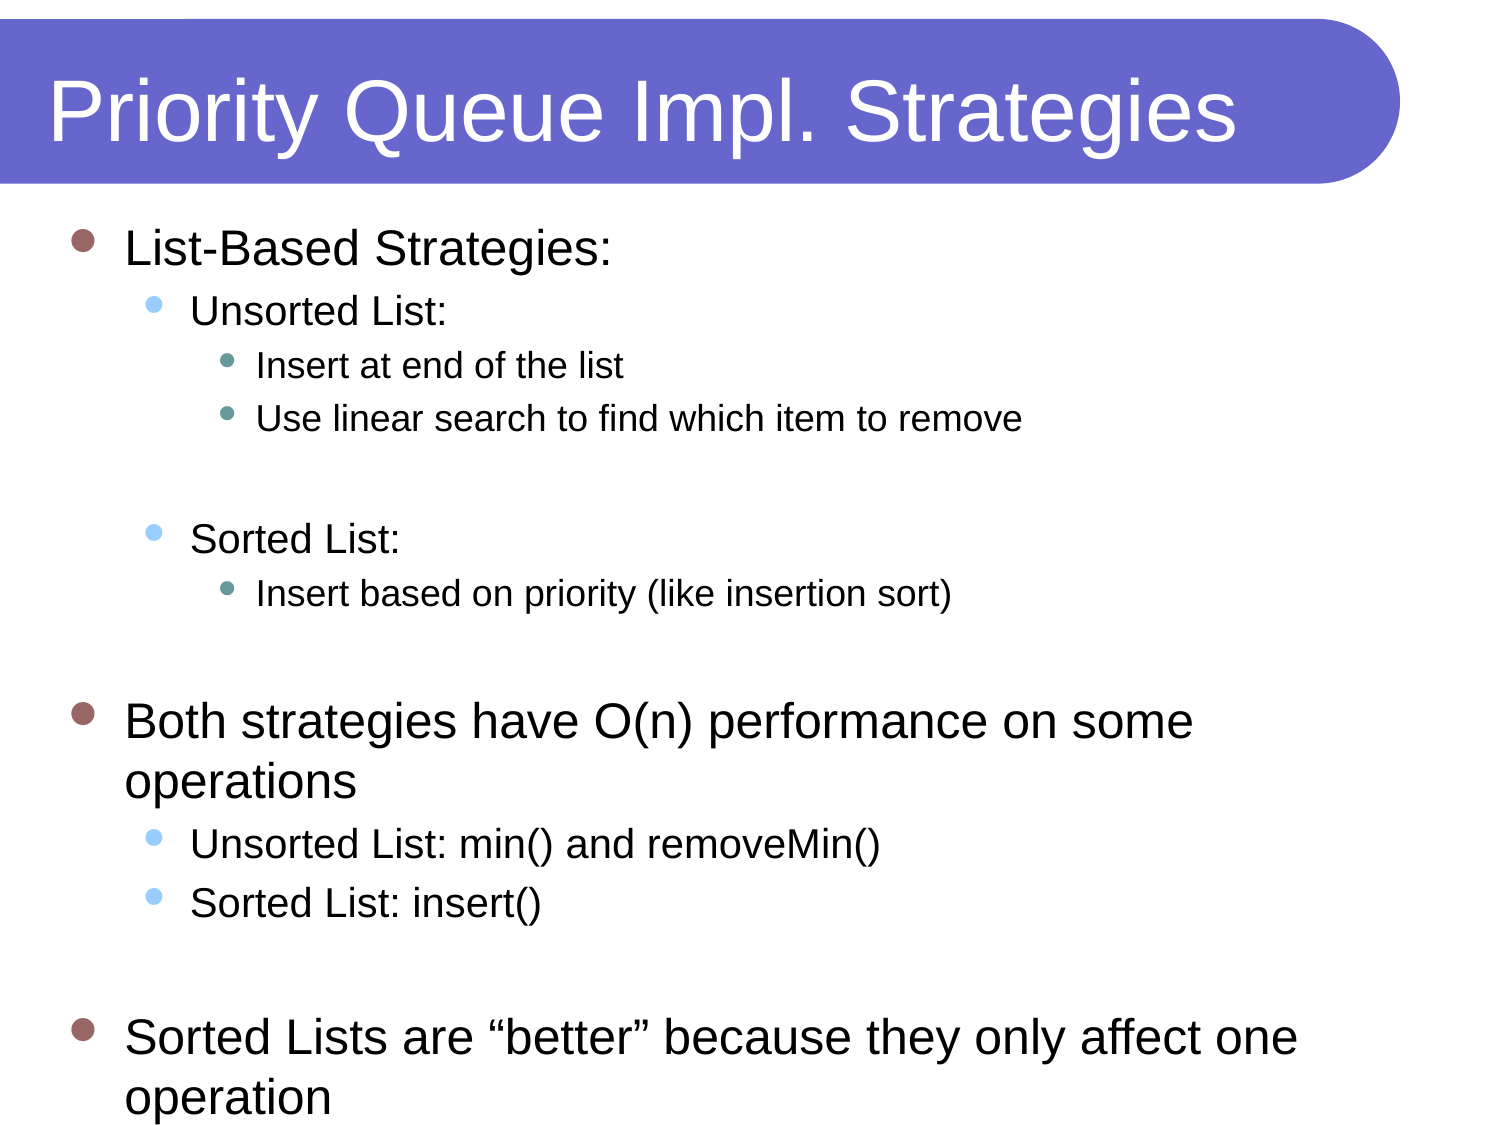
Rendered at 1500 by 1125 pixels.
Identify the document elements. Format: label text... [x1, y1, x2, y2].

list List-Based Strategies: Unsorted List: Insert at end of the list Use linear search to find which item to remove Sorted List: Insert based on priority (like insertion sort) Both strategies have O(n) performance on some operations Unsorted List: min() and removeMin() Sorted List: insert() Sorted Lists are “better” because they only affect one operation [52, 207, 1448, 1071]
title Priority Queue Impl. Strategies [31, 31, 1348, 182]
